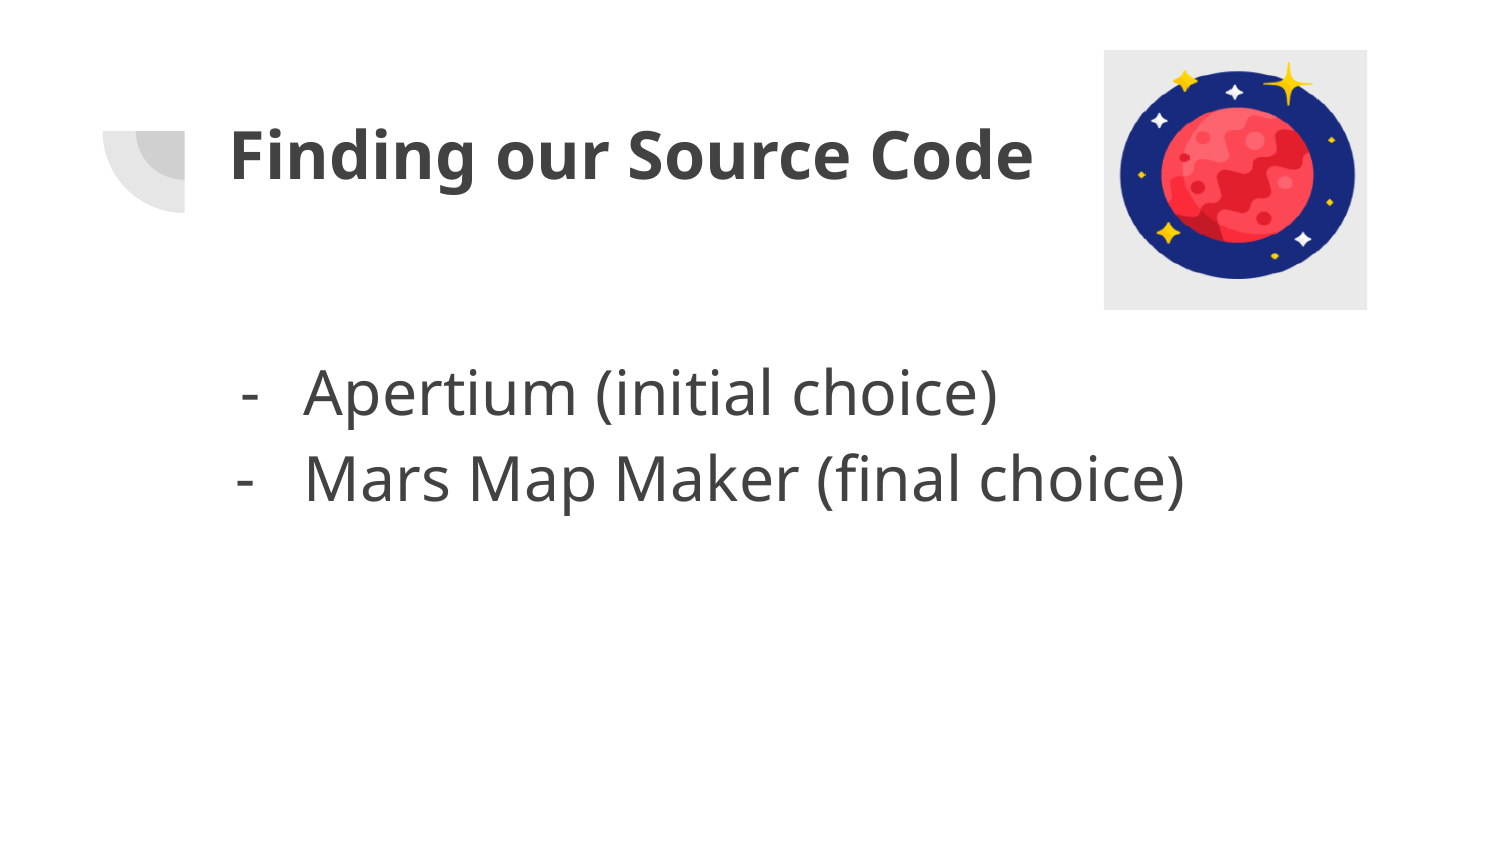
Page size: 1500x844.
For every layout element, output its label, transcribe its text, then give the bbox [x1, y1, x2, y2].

list Apertium (initial choice) Mars Map Maker (final choice) [213, 326, 1368, 744]
picture [1103, 50, 1368, 310]
title Finding our Source Code [213, 98, 1098, 263]
